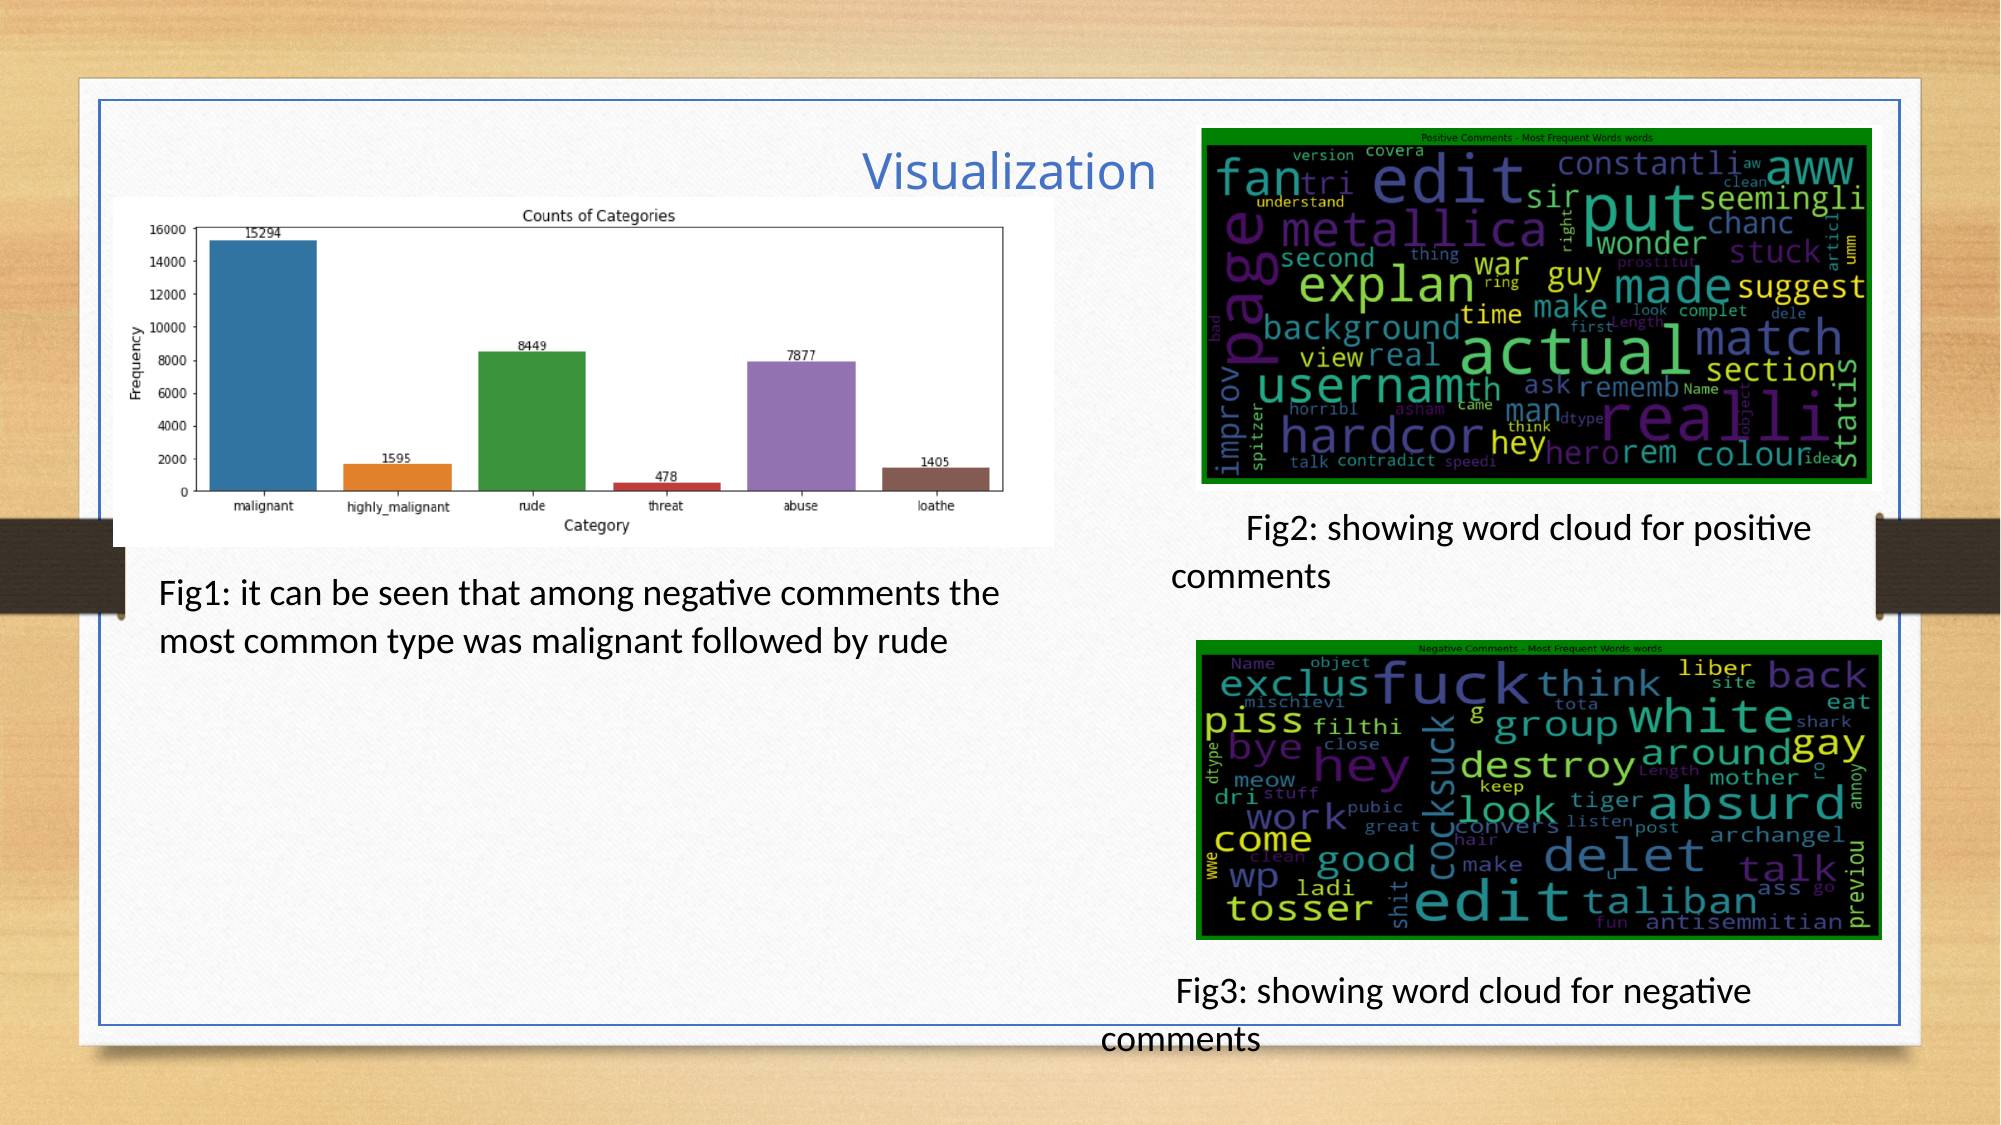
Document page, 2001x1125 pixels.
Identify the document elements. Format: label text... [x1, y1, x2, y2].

picture [0, 0, 2001, 1125]
text_box Fig2: showing word cloud for positive comments [1156, 492, 1922, 556]
title Visualization [224, 114, 1801, 208]
text_box Fig3: showing word cloud for negative comments [1086, 955, 1862, 1019]
text_box Fig1: it can be seen that among negative comments the most common type was malignant followed by rude [69, 557, 1070, 669]
